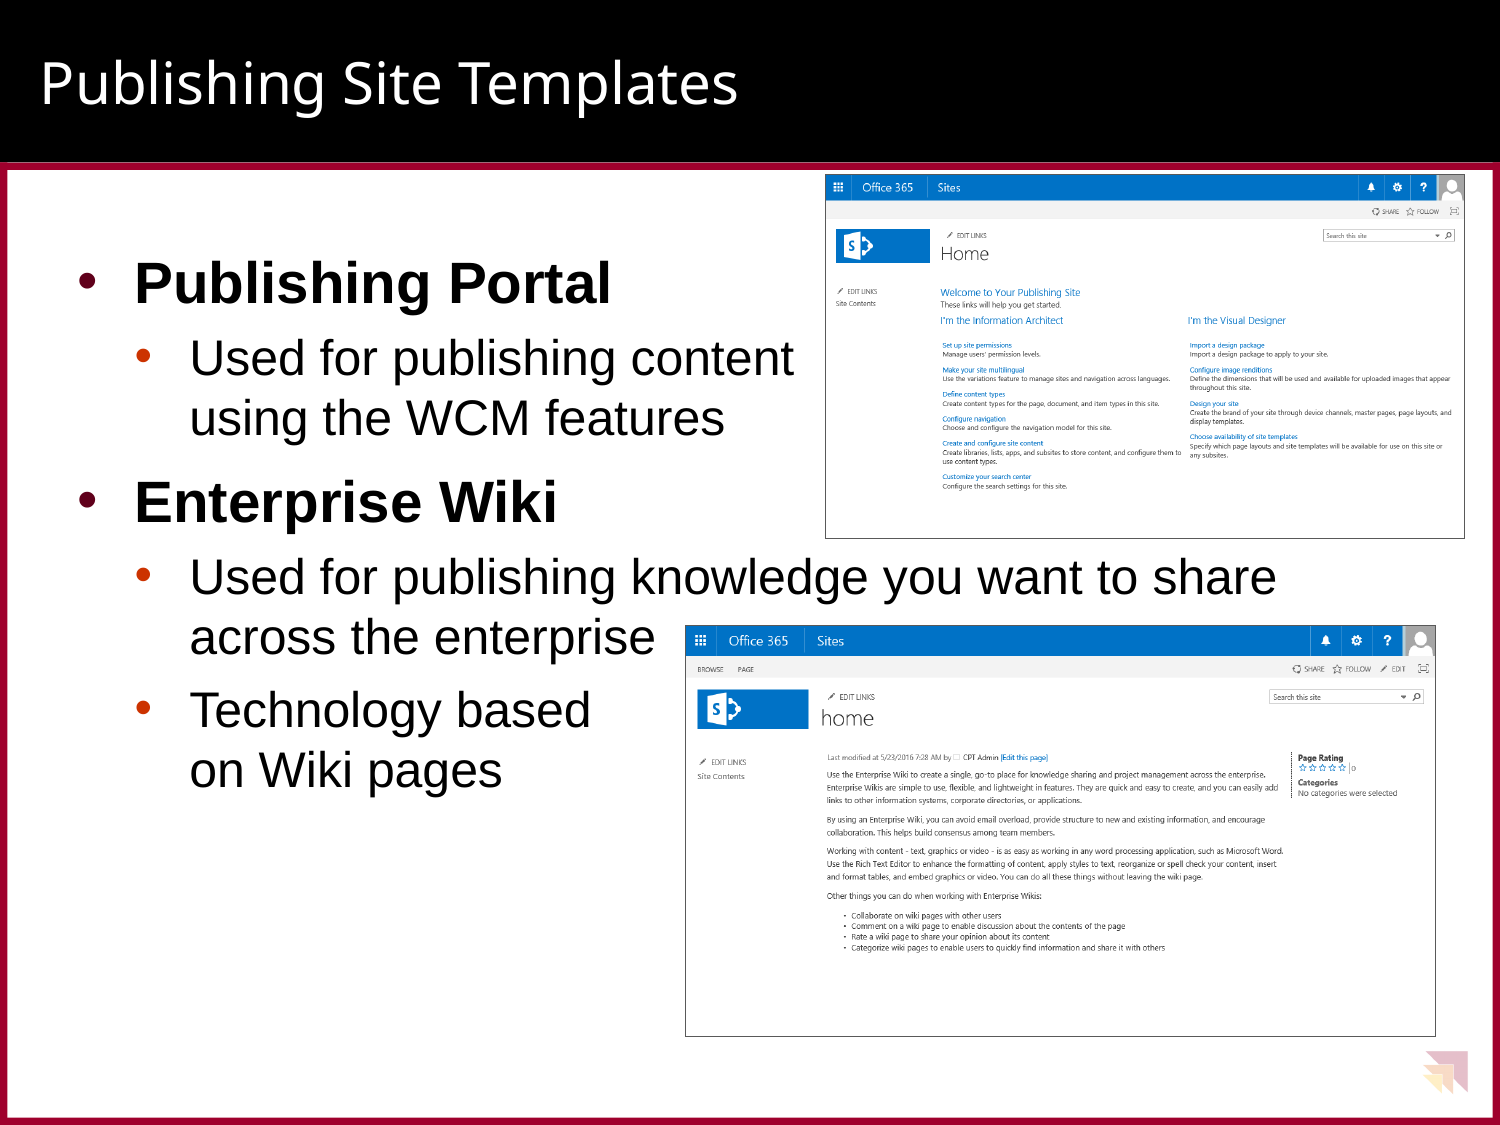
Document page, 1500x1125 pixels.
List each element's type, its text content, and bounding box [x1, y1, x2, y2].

picture [824, 174, 1466, 539]
picture [684, 625, 1436, 1037]
title Publishing Site Templates [24, 12, 1438, 150]
list Publishing Portal Used for publishing content using the WCM features Enterprise Wiki Used for publishing knowledge you want to share across the enterprise Technology based on Wiki pages [62, 237, 1438, 1088]
